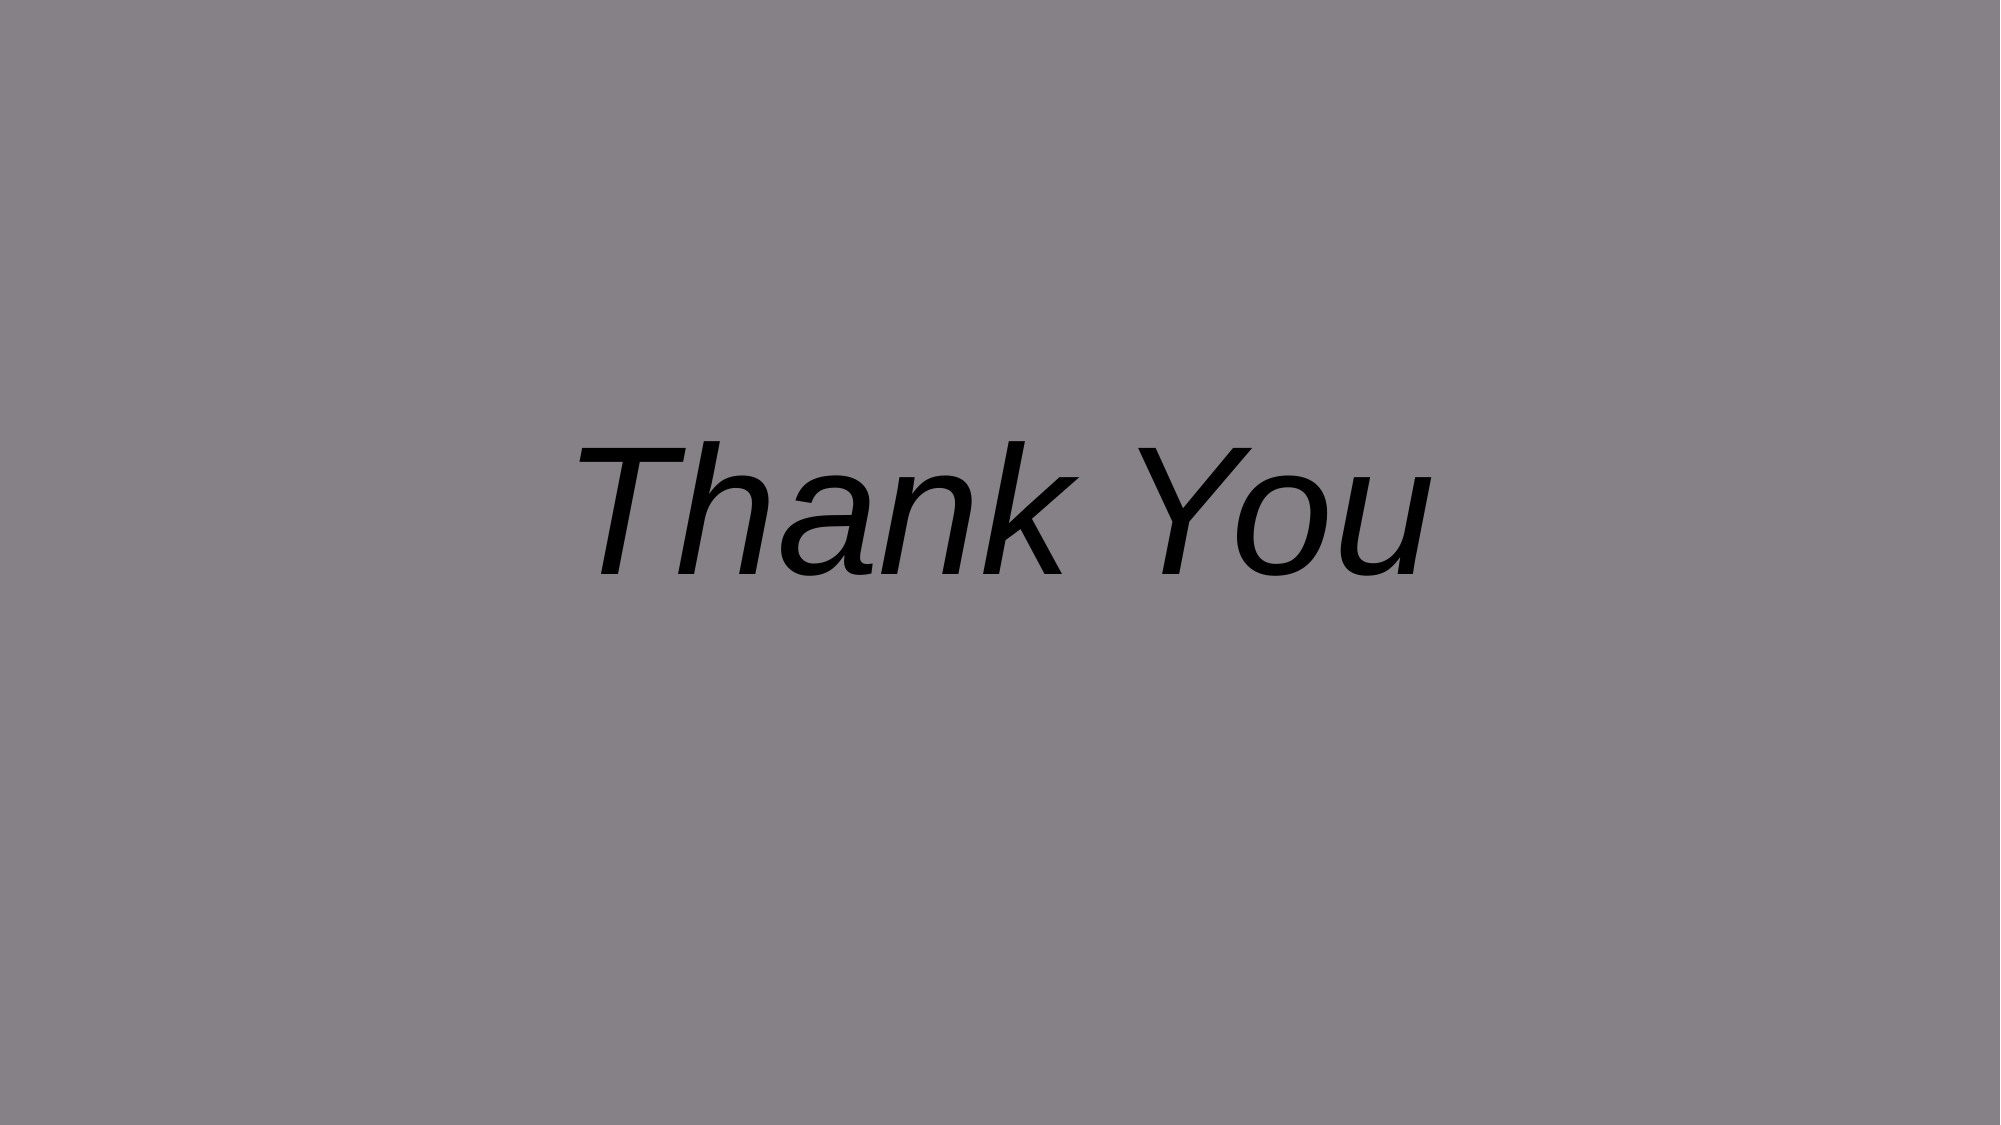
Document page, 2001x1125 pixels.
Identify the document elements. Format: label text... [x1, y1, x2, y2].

list Thank You [137, 167, 1863, 1014]
